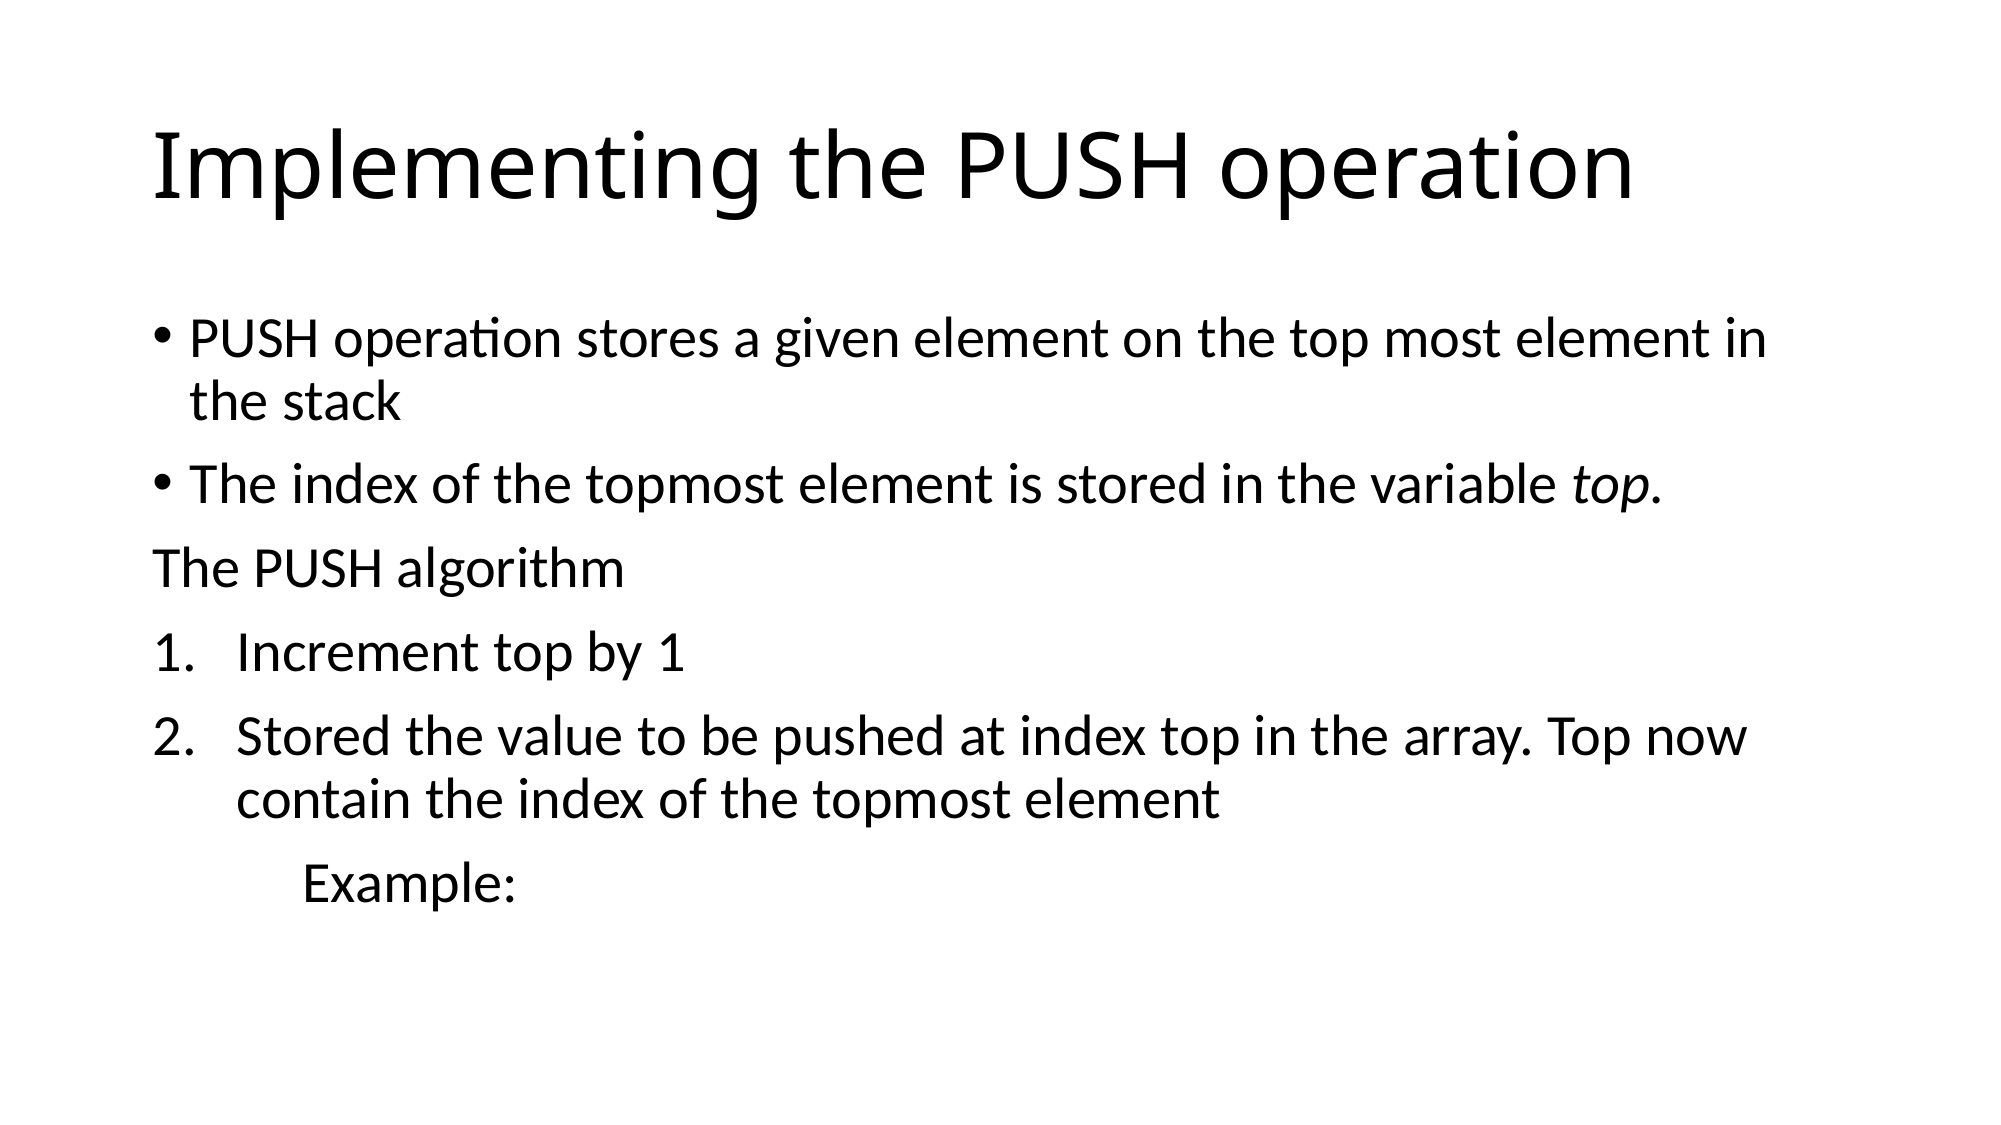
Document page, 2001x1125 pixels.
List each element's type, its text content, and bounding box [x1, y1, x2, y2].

title Implementing the PUSH operation [137, 59, 1863, 278]
list PUSH operation stores a given element on the top most element in the stack The index of the topmost element is stored in the variable top. The PUSH algorithm Increment top by 1 Stored the value to be pushed at index top in the array. Top now contain the index of the topmost element Example: [137, 299, 1863, 1014]
